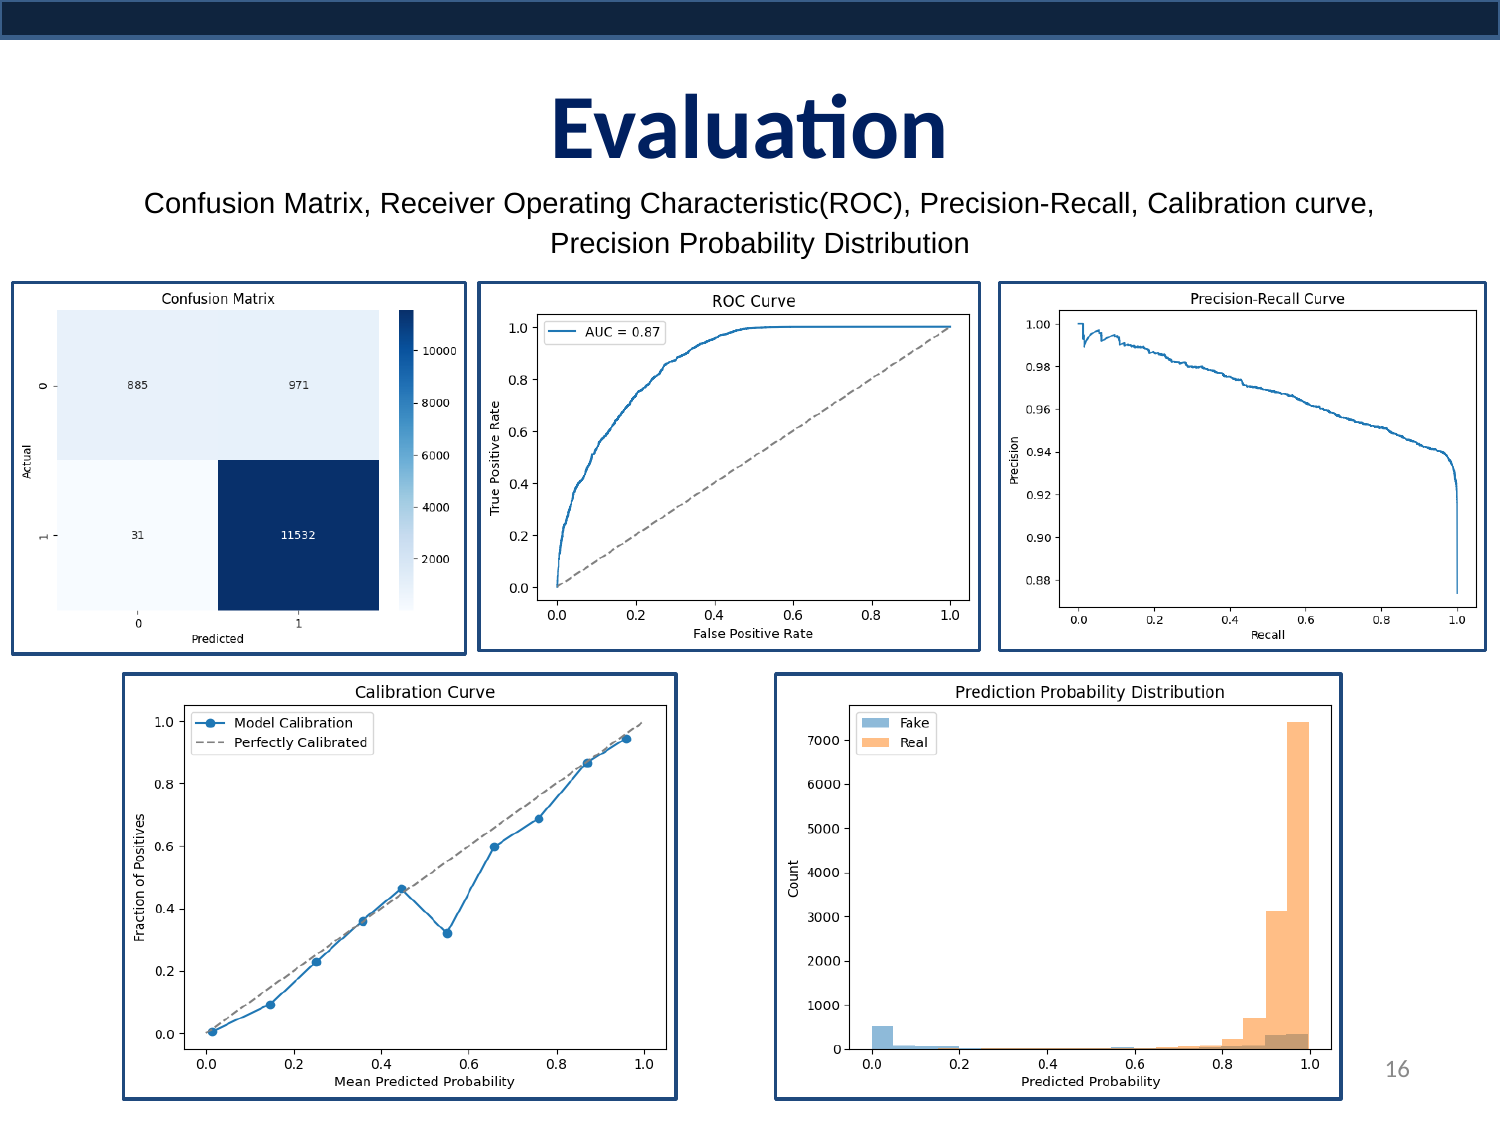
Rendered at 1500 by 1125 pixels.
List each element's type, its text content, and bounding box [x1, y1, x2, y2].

picture [480, 284, 978, 650]
picture [13, 284, 465, 653]
list Confusion Matrix, Receiver Operating Characteristic(ROC), Precision-Recall, Calibration curve, Precision Probability Distribution [85, 171, 1436, 258]
picture [124, 675, 675, 1098]
title Evaluation [75, 45, 1425, 199]
picture [1000, 284, 1484, 650]
picture [776, 675, 1340, 1098]
text_box [33, 1011, 263, 1108]
slide_number ‹#› [1344, 1037, 1425, 1098]
